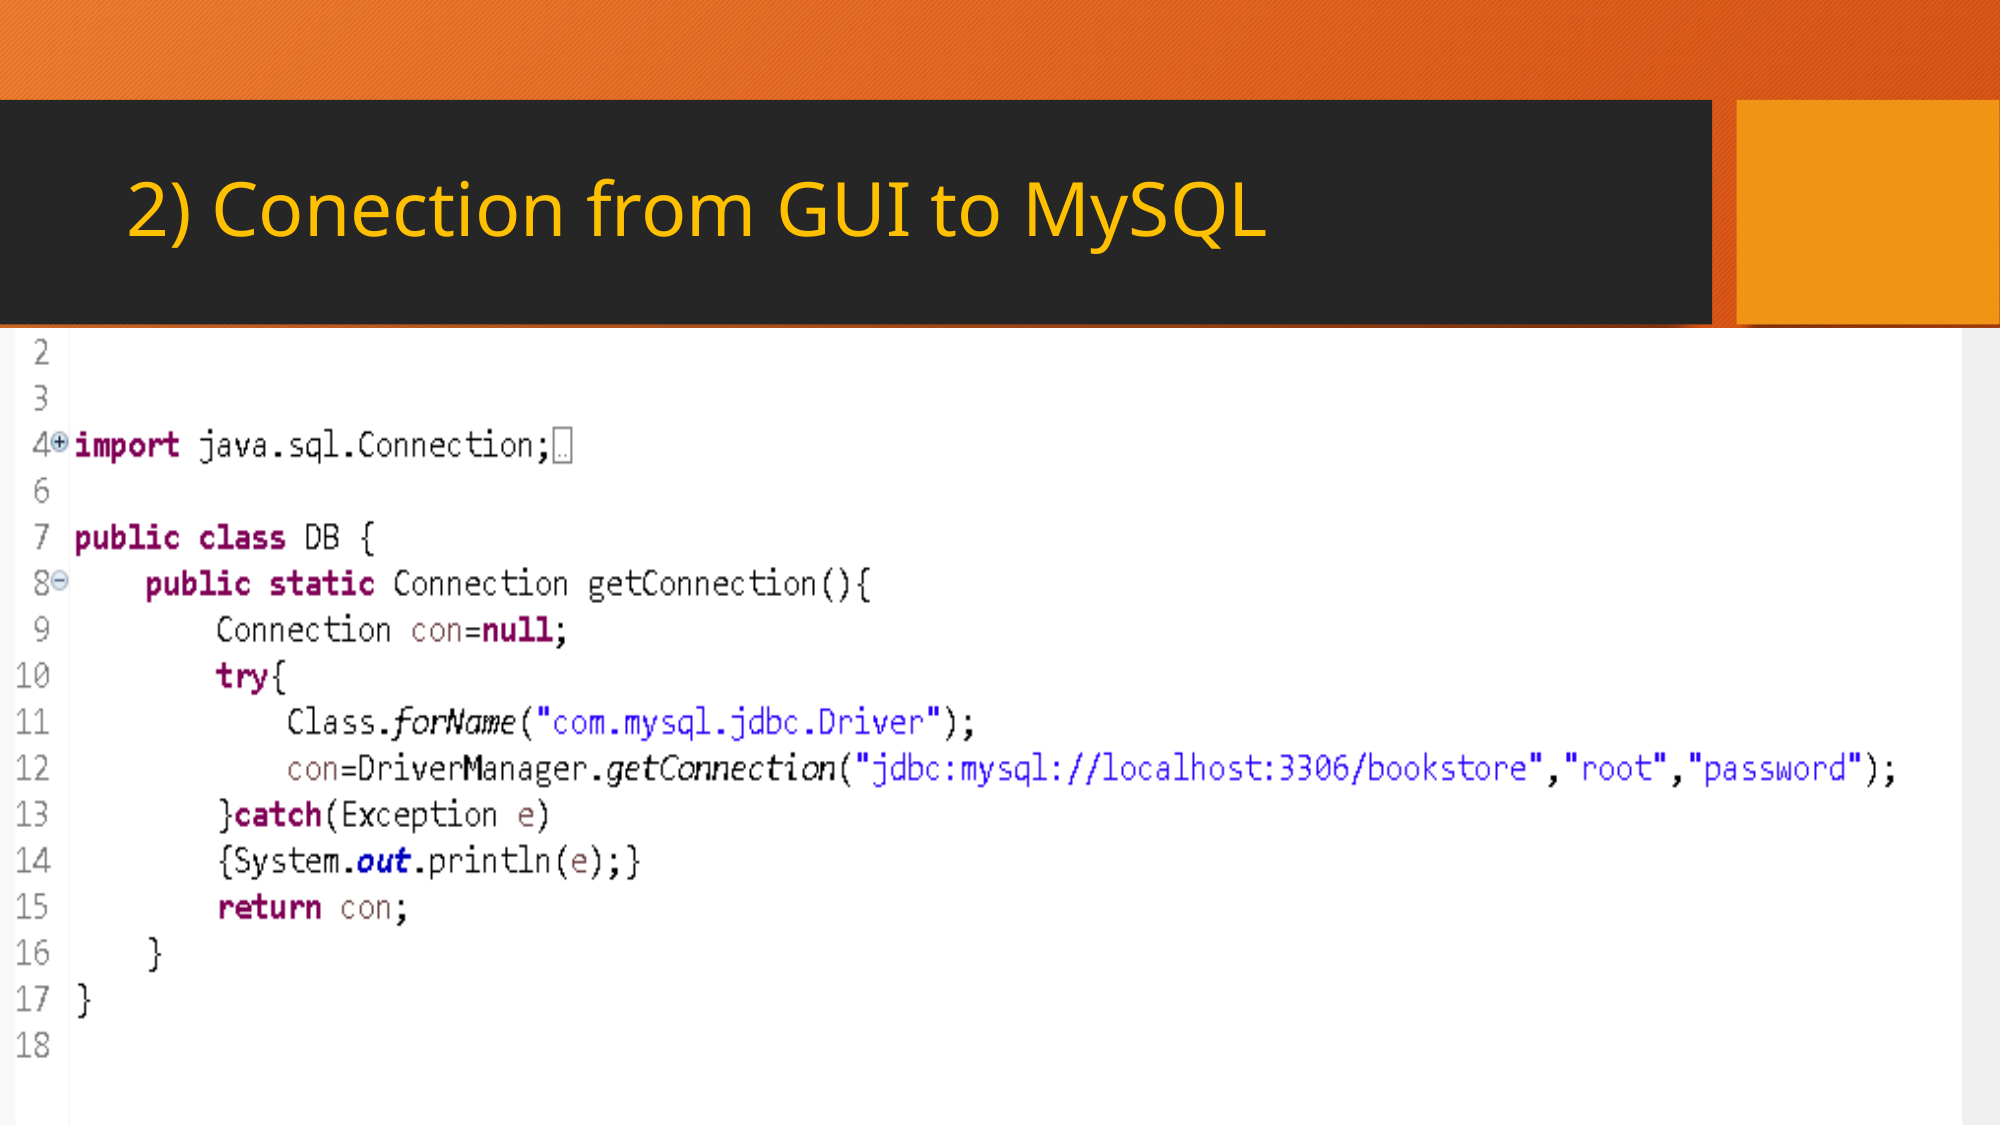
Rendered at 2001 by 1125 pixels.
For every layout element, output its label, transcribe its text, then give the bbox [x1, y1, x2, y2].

title 2) Conection from GUI to MySQL [111, 123, 1689, 301]
picture [0, 325, 2000, 1125]
